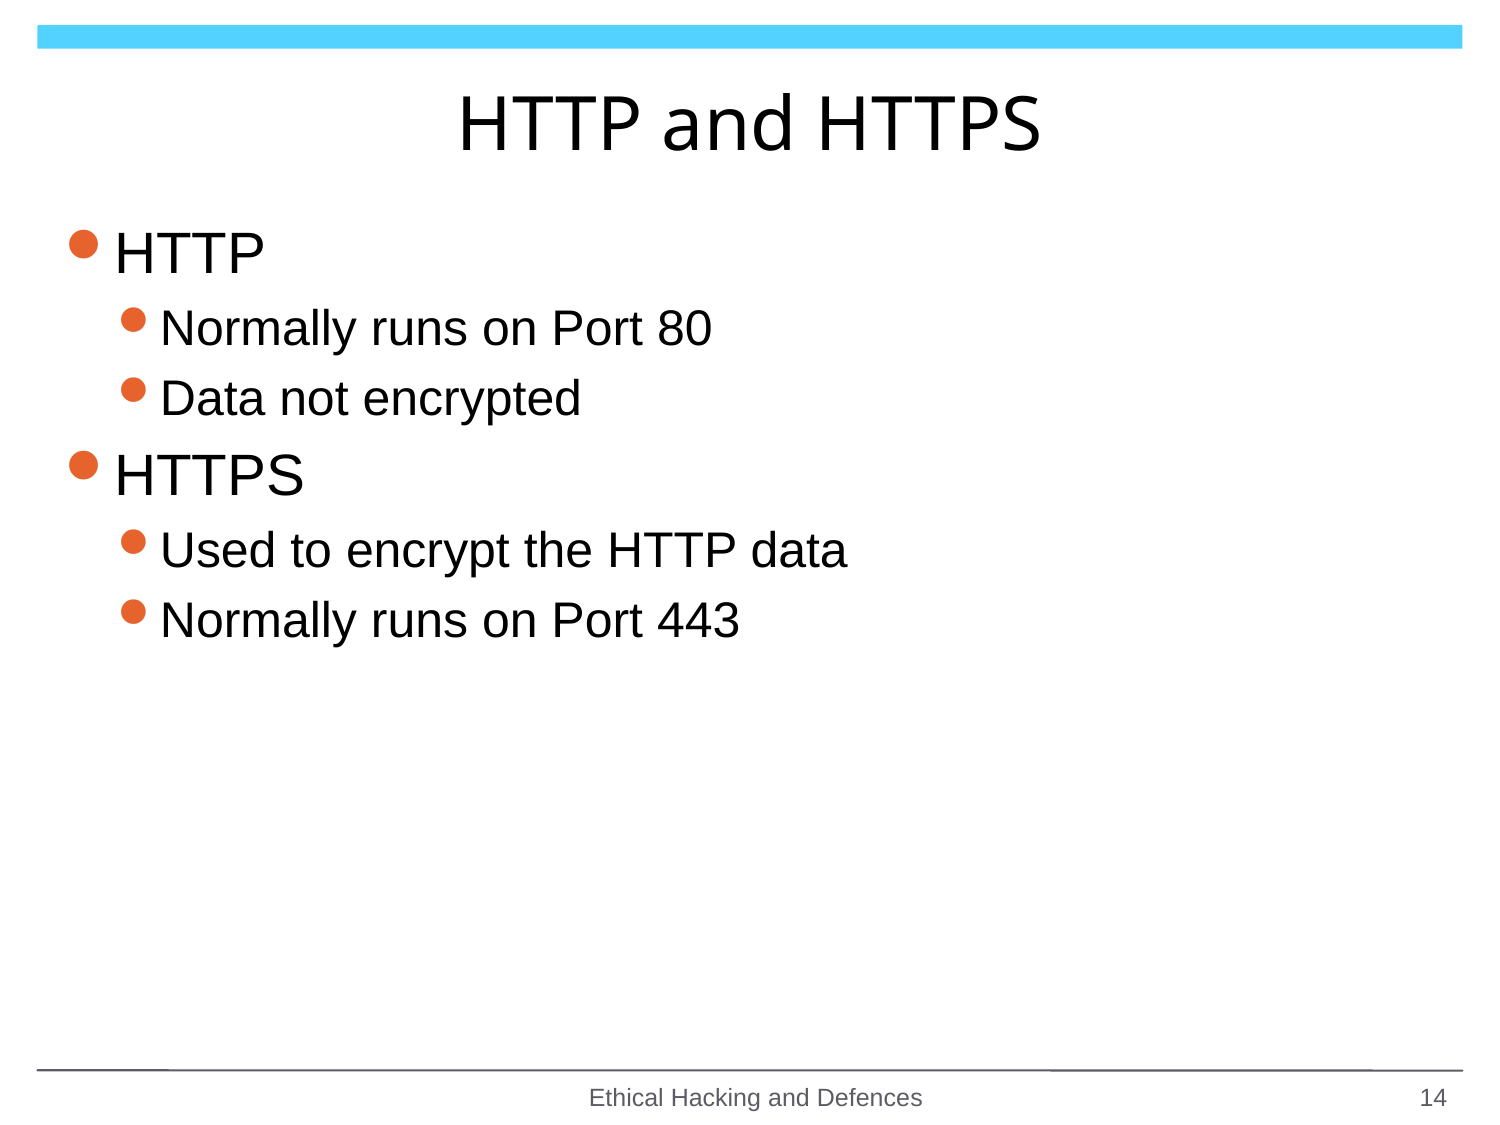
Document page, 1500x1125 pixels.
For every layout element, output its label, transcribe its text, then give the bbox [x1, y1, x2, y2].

slide_number 14 [1112, 1069, 1463, 1123]
title HTTP and HTTPS [50, 45, 1450, 197]
list HTTP Normally runs on Port 80 Data not encrypted HTTPS Used to encrypt the HTTP data Normally runs on Port 443 [50, 208, 1450, 1050]
footer Ethical Hacking and Defences [474, 1069, 1038, 1123]
